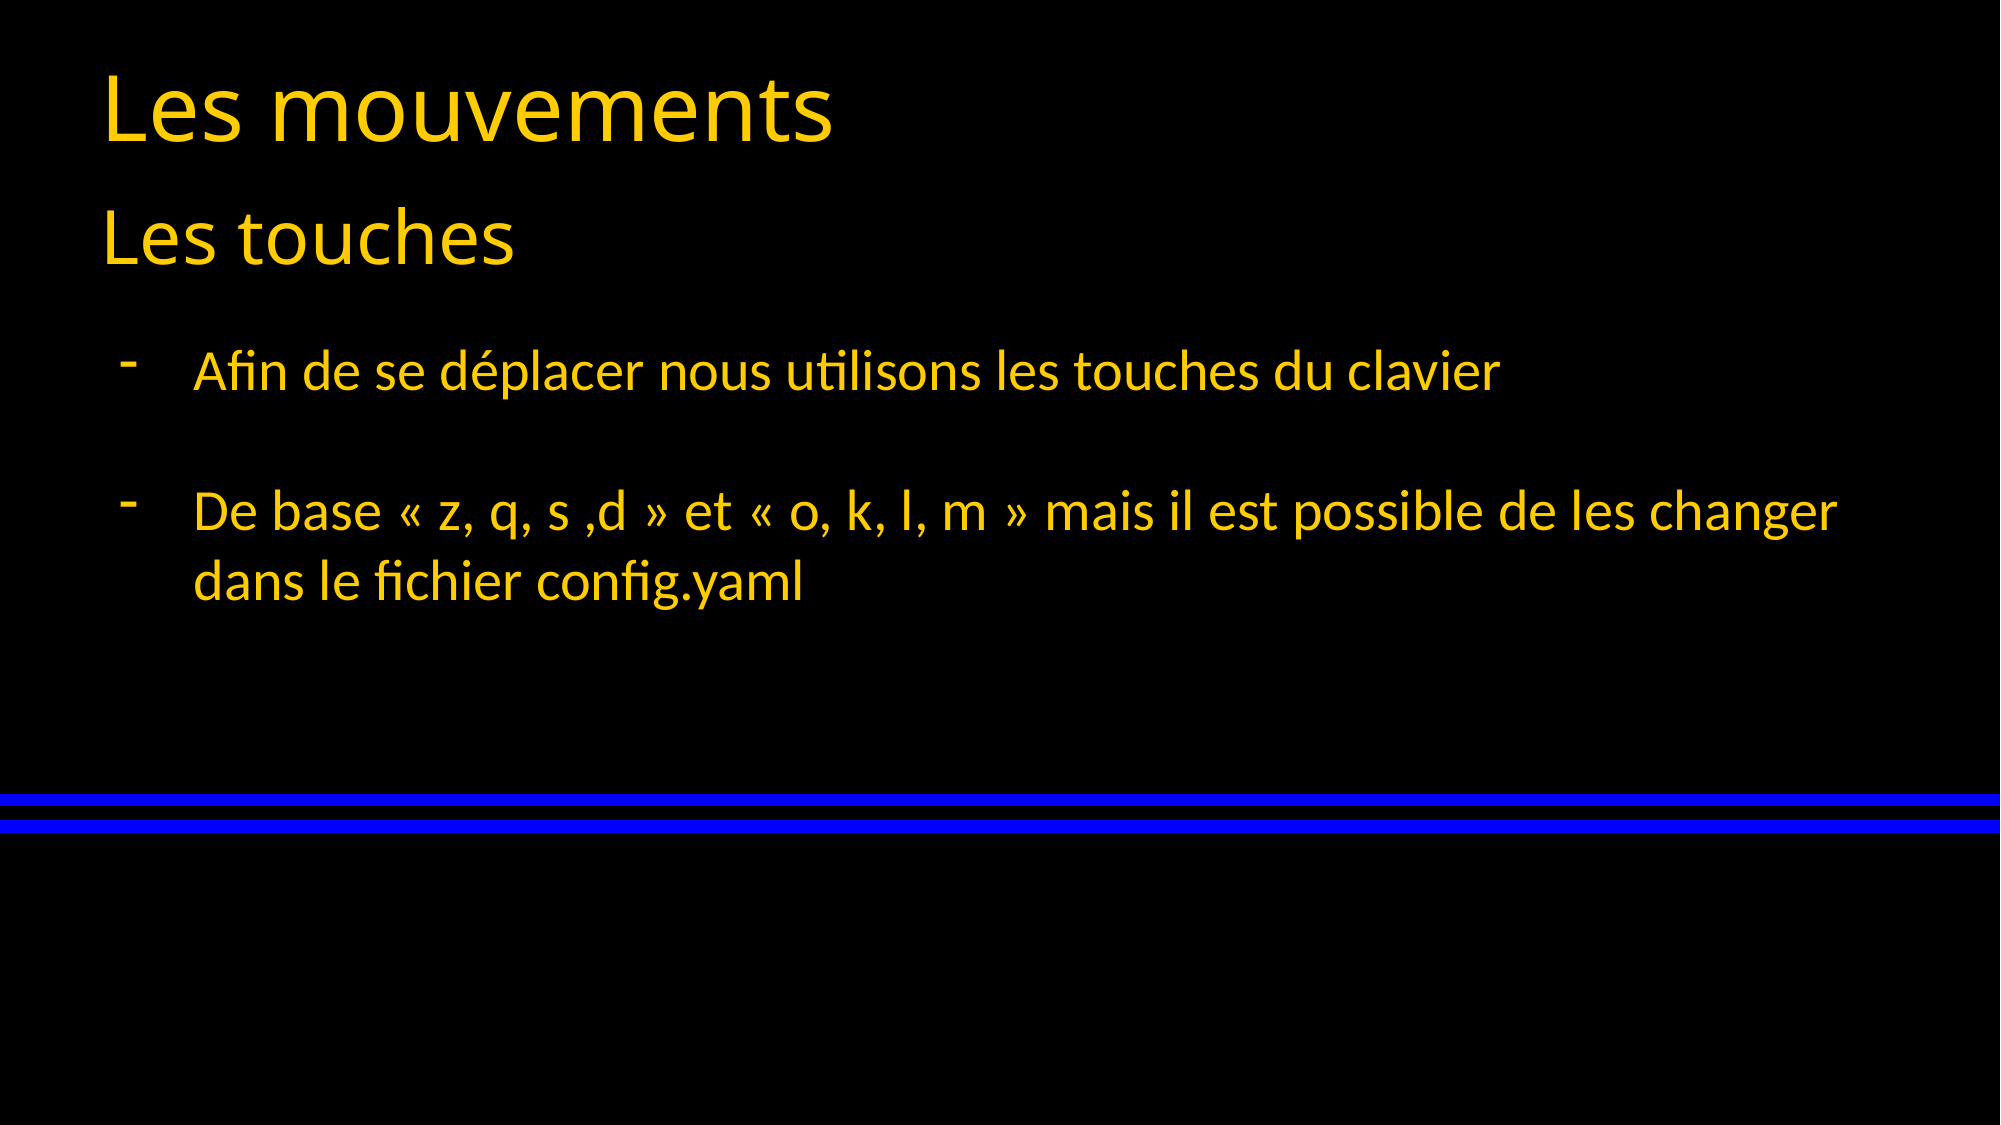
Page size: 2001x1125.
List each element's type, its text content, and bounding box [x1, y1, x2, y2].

text_box Les mouvements [85, 47, 1643, 176]
text_box Afin de se déplacer nous utilisons les touches du clavier De base « z, q, s ,d » et « o, k, l, m » mais il est possible de les changer dans le fichier config.yaml [104, 324, 1896, 620]
text_box [0, 799, 2000, 828]
text_box Les touches [85, 176, 1643, 306]
